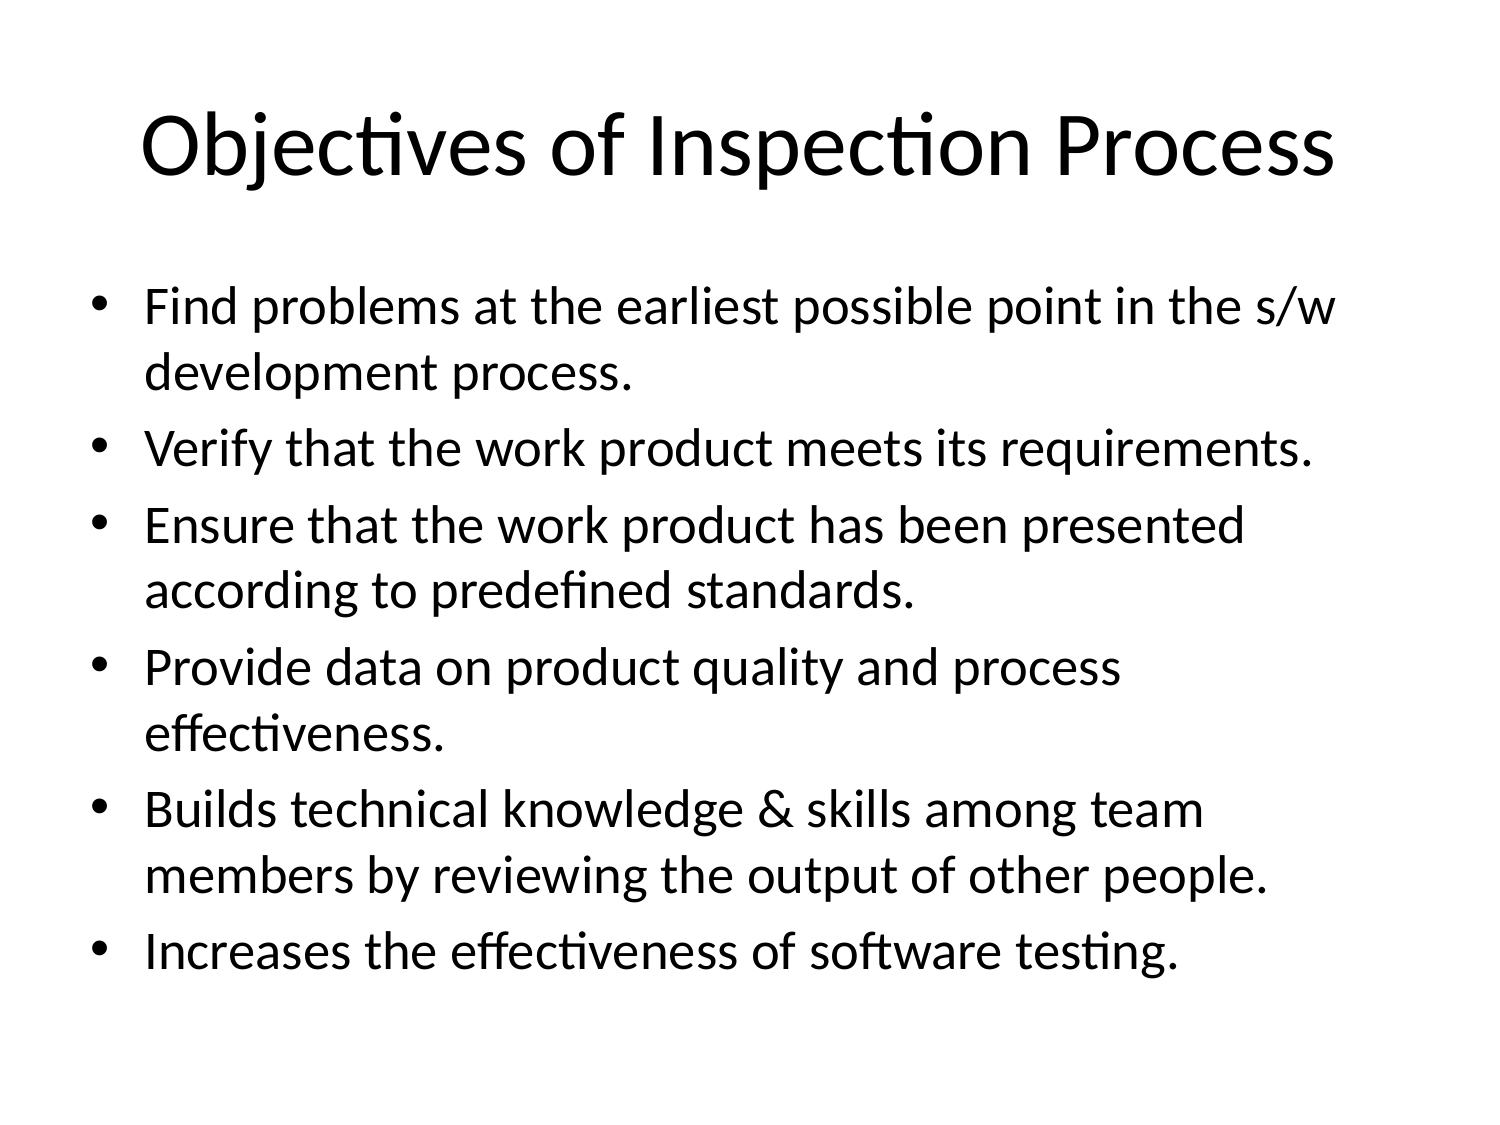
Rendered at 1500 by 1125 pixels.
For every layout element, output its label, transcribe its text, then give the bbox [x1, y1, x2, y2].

title Objectives of Inspection Process [75, 45, 1425, 233]
list Find problems at the earliest possible point in the s/w development process. Verify that the work product meets its requirements. Ensure that the work product has been presented according to predefined standards. Provide data on product quality and process effectiveness. Builds technical knowledge & skills among team members by reviewing the output of other people. Increases the effectiveness of software testing. [75, 262, 1425, 1005]
